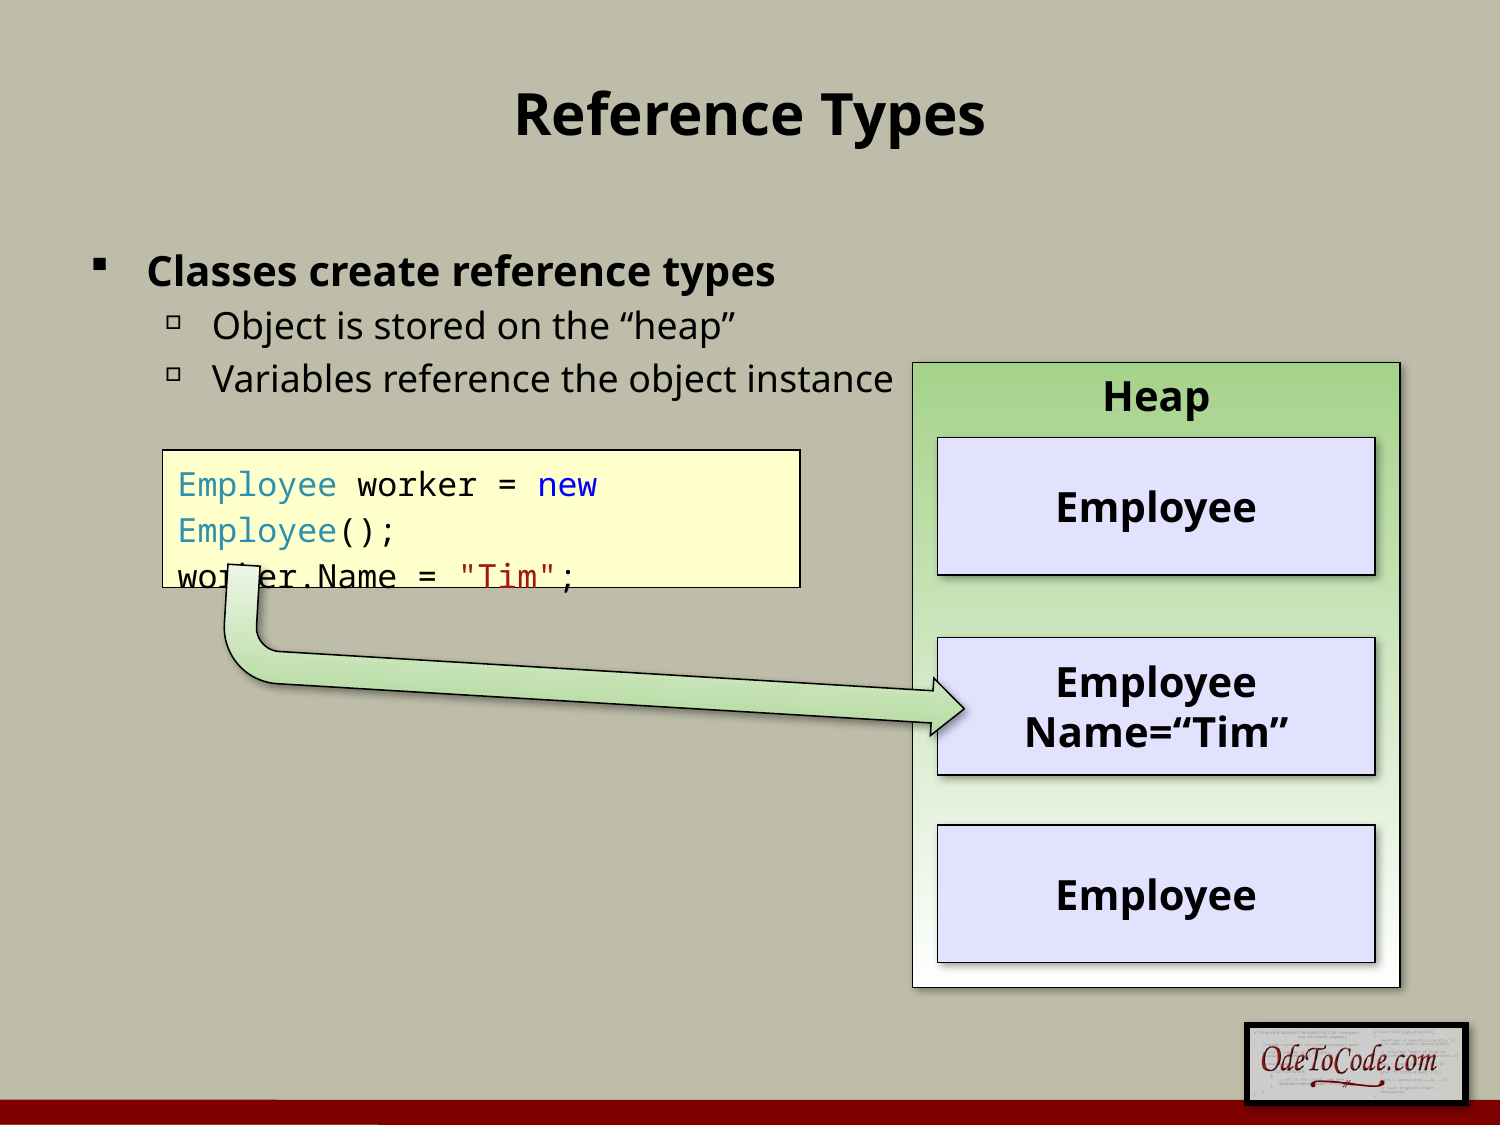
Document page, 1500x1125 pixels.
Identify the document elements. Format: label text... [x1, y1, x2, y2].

text_box Employee Name=“Tim” [937, 637, 1375, 775]
text_box [224, 564, 965, 736]
text_box Employee worker = new Employee(); worker.Name = "Tim"; [162, 449, 800, 588]
text_box Heap [912, 362, 1400, 988]
text_box Employee [937, 824, 1375, 963]
picture [1250, 1028, 1462, 1100]
title Reference Types [74, 49, 1426, 176]
text_box Employee [937, 437, 1375, 575]
list Classes create reference types Object is stored on the “heap” Variables reference the object instance [74, 237, 1426, 976]
